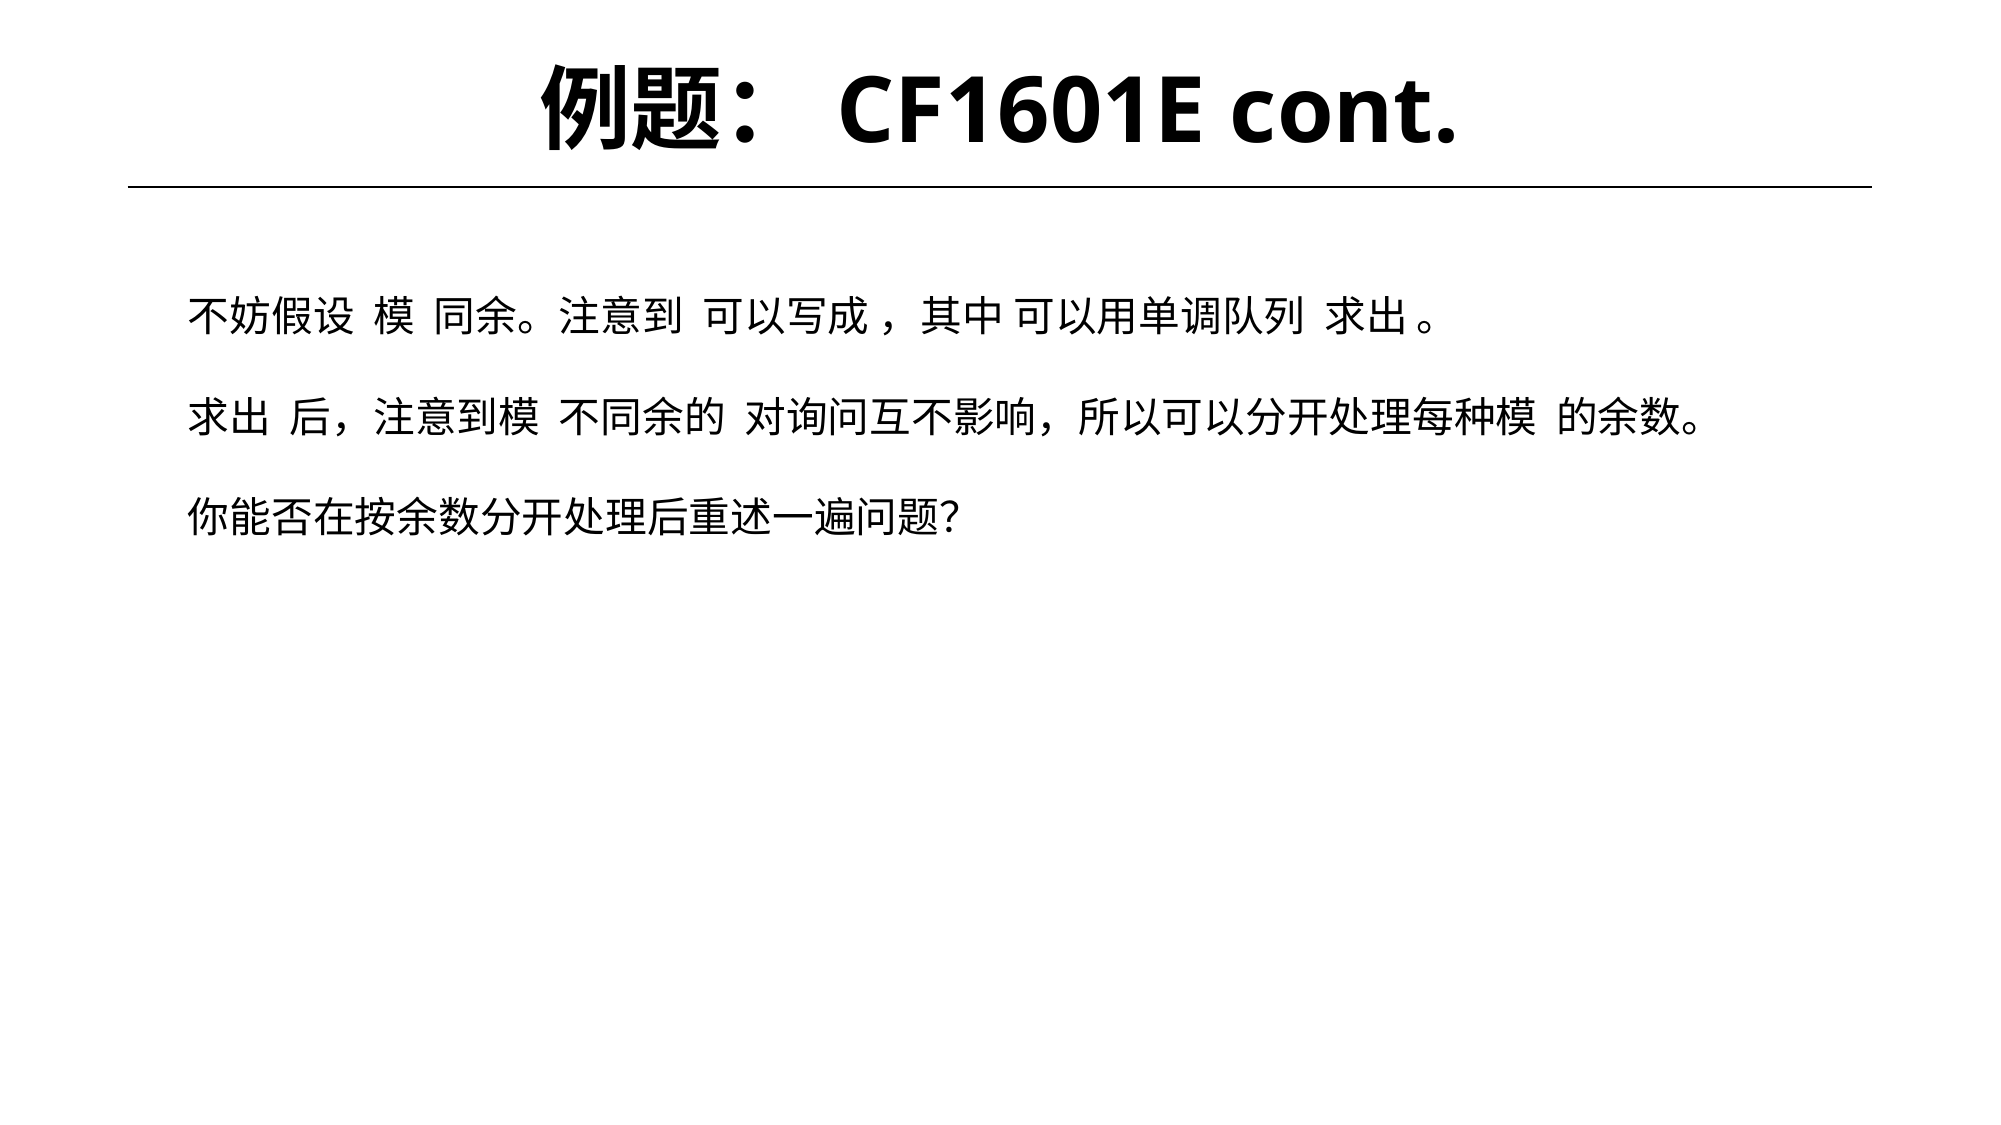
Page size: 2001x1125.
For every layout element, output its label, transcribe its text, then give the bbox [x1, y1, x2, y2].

title 例题：CF1601E cont. [249, 18, 1750, 171]
